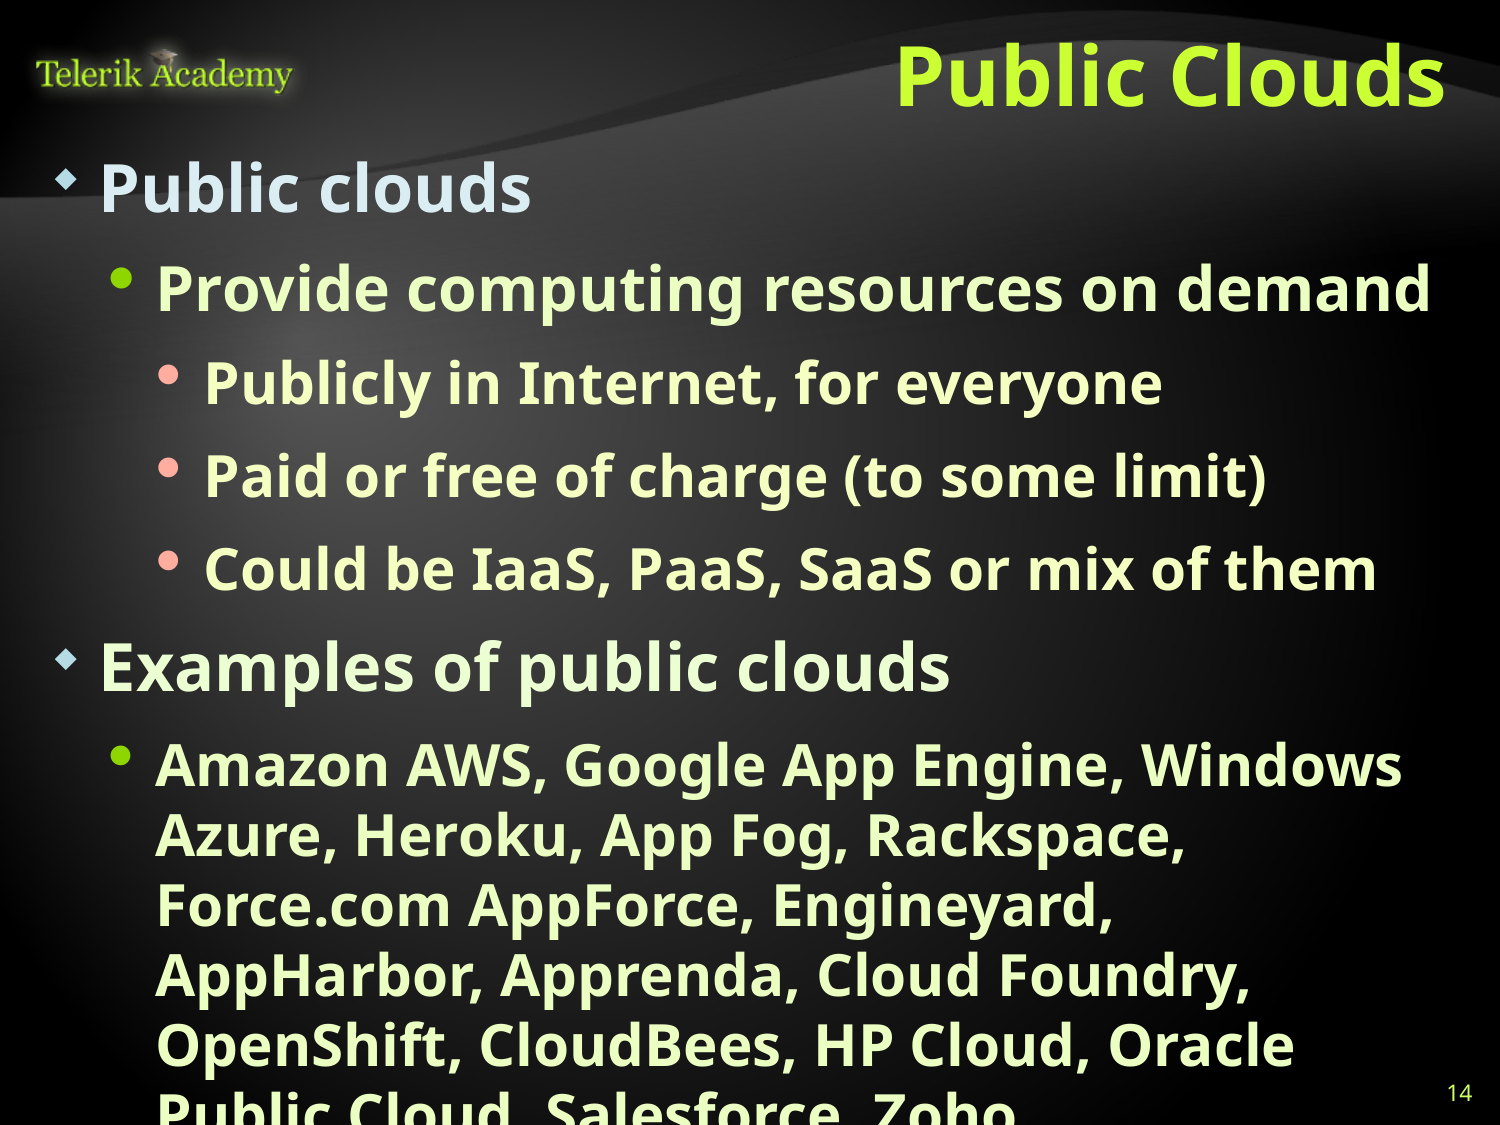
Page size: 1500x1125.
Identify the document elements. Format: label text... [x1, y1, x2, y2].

picture [0, 0, 1500, 1125]
title Public Clouds [300, 12, 1463, 138]
slide_number 14 [1412, 1074, 1488, 1113]
list Public clouds Provide computing resources on demand Publicly in Internet, for everyone Paid or free of charge (to some limit) Could be IaaS, PaaS, SaaS or mix of them Examples of public clouds Amazon AWS, Google App Engine, Windows Azure, Heroku, App Fog, Rackspace, Force.com AppForce, Engineyard, AppHarbor, Apprenda, Cloud Foundry, OpenShift, CloudBees, HP Cloud, Oracle Public Cloud, Salesforce, Zoho, WordPress.com, … [37, 138, 1463, 1086]
